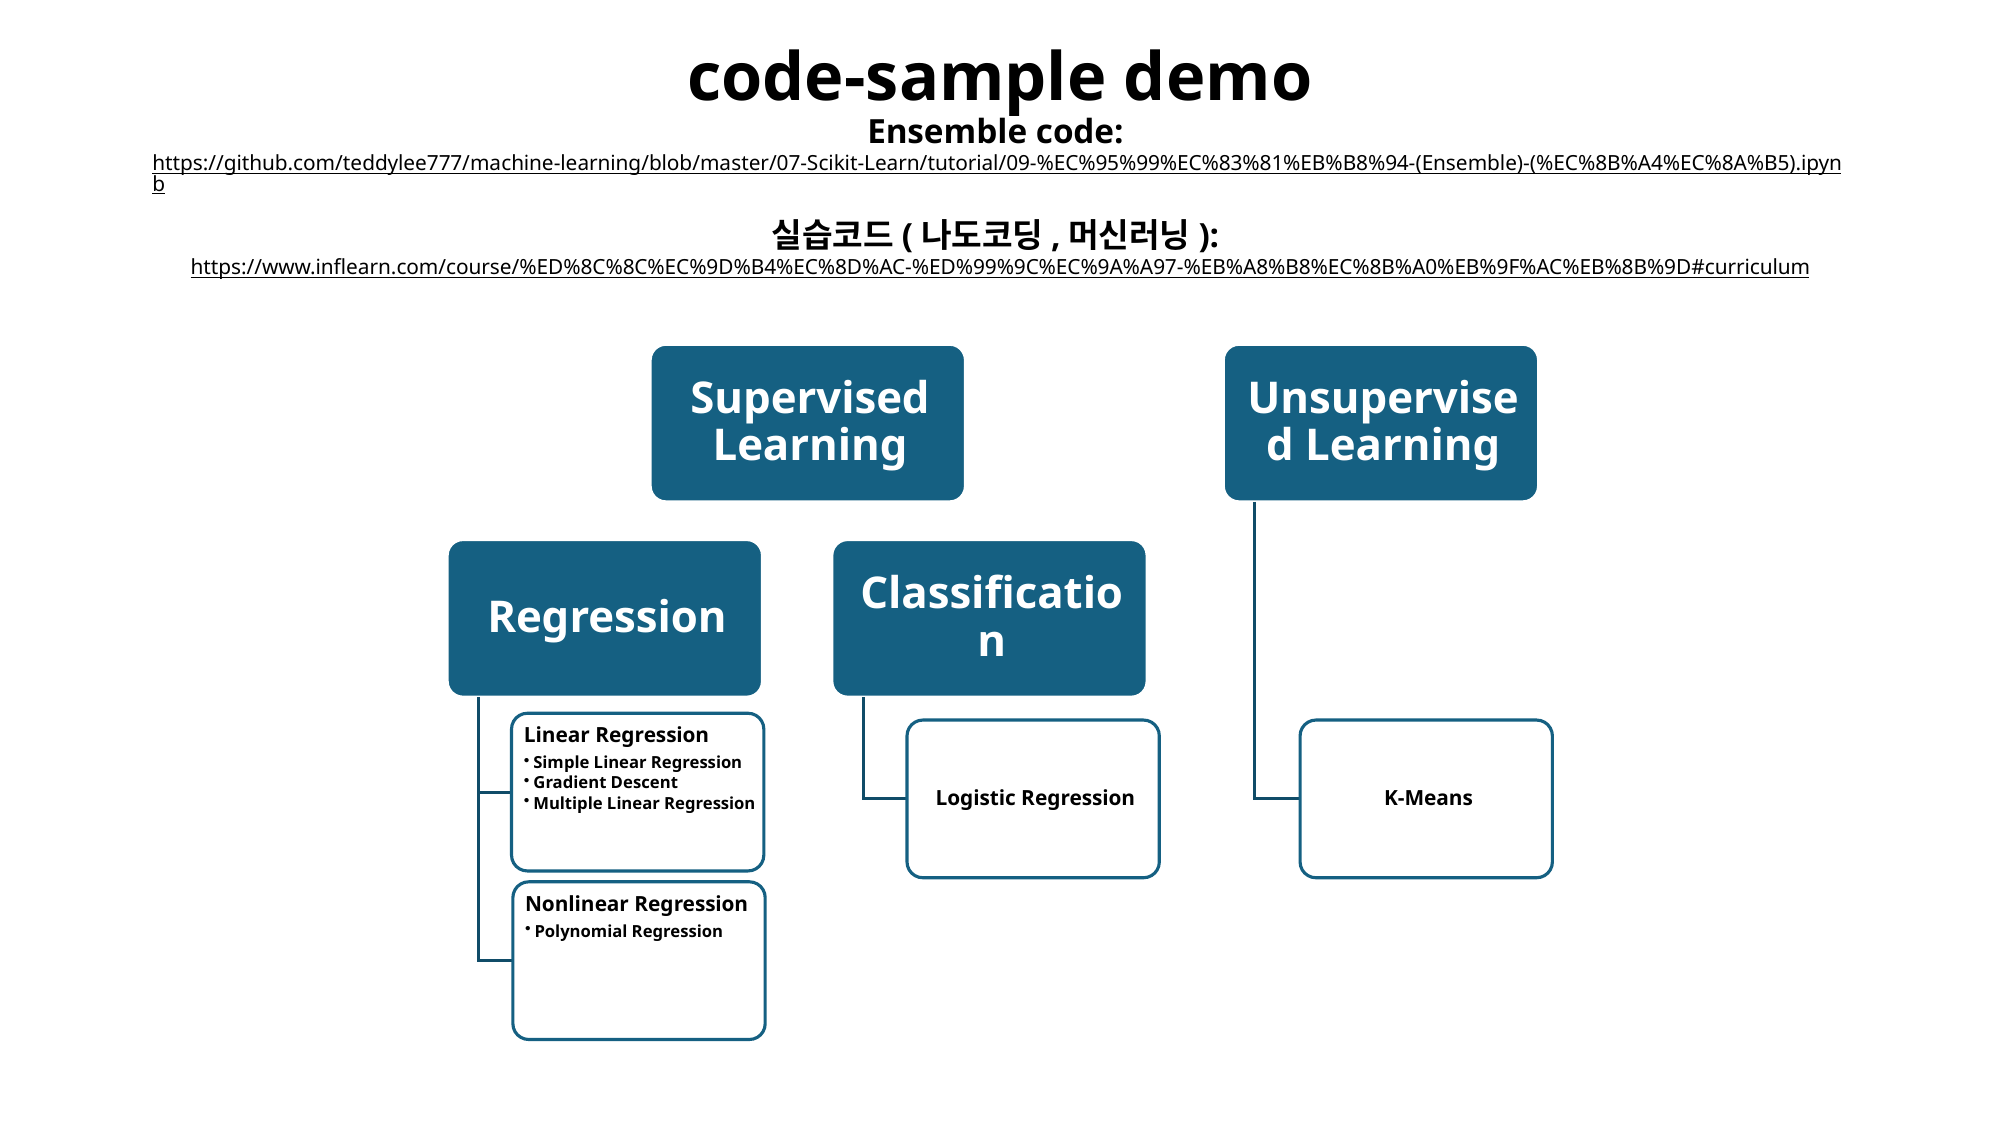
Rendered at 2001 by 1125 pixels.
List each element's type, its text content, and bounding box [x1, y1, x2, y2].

title code-sample demo Ensemble code: https://github.com/teddylee777/machine-learning/blob/master/07-Scikit-Learn/tutorial/09-%EC%95%99%EC%83%81%EB%B8%94-(Ensemble)-(%EC%8B%A4%EC%8A%B5).ipynb 실습코드(나도코딩,머신러닝): https://www.inflearn.com/course/%ED%8C%8C%EC%9D%B4%EC%8D%AC-%ED%99%9C%EC%9A%A97-%EB%A8%B8%EC%8B%A0%EB%9F%AC%EB%8B%9D#curriculum [137, 59, 1863, 278]
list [235, 276, 1735, 1085]
